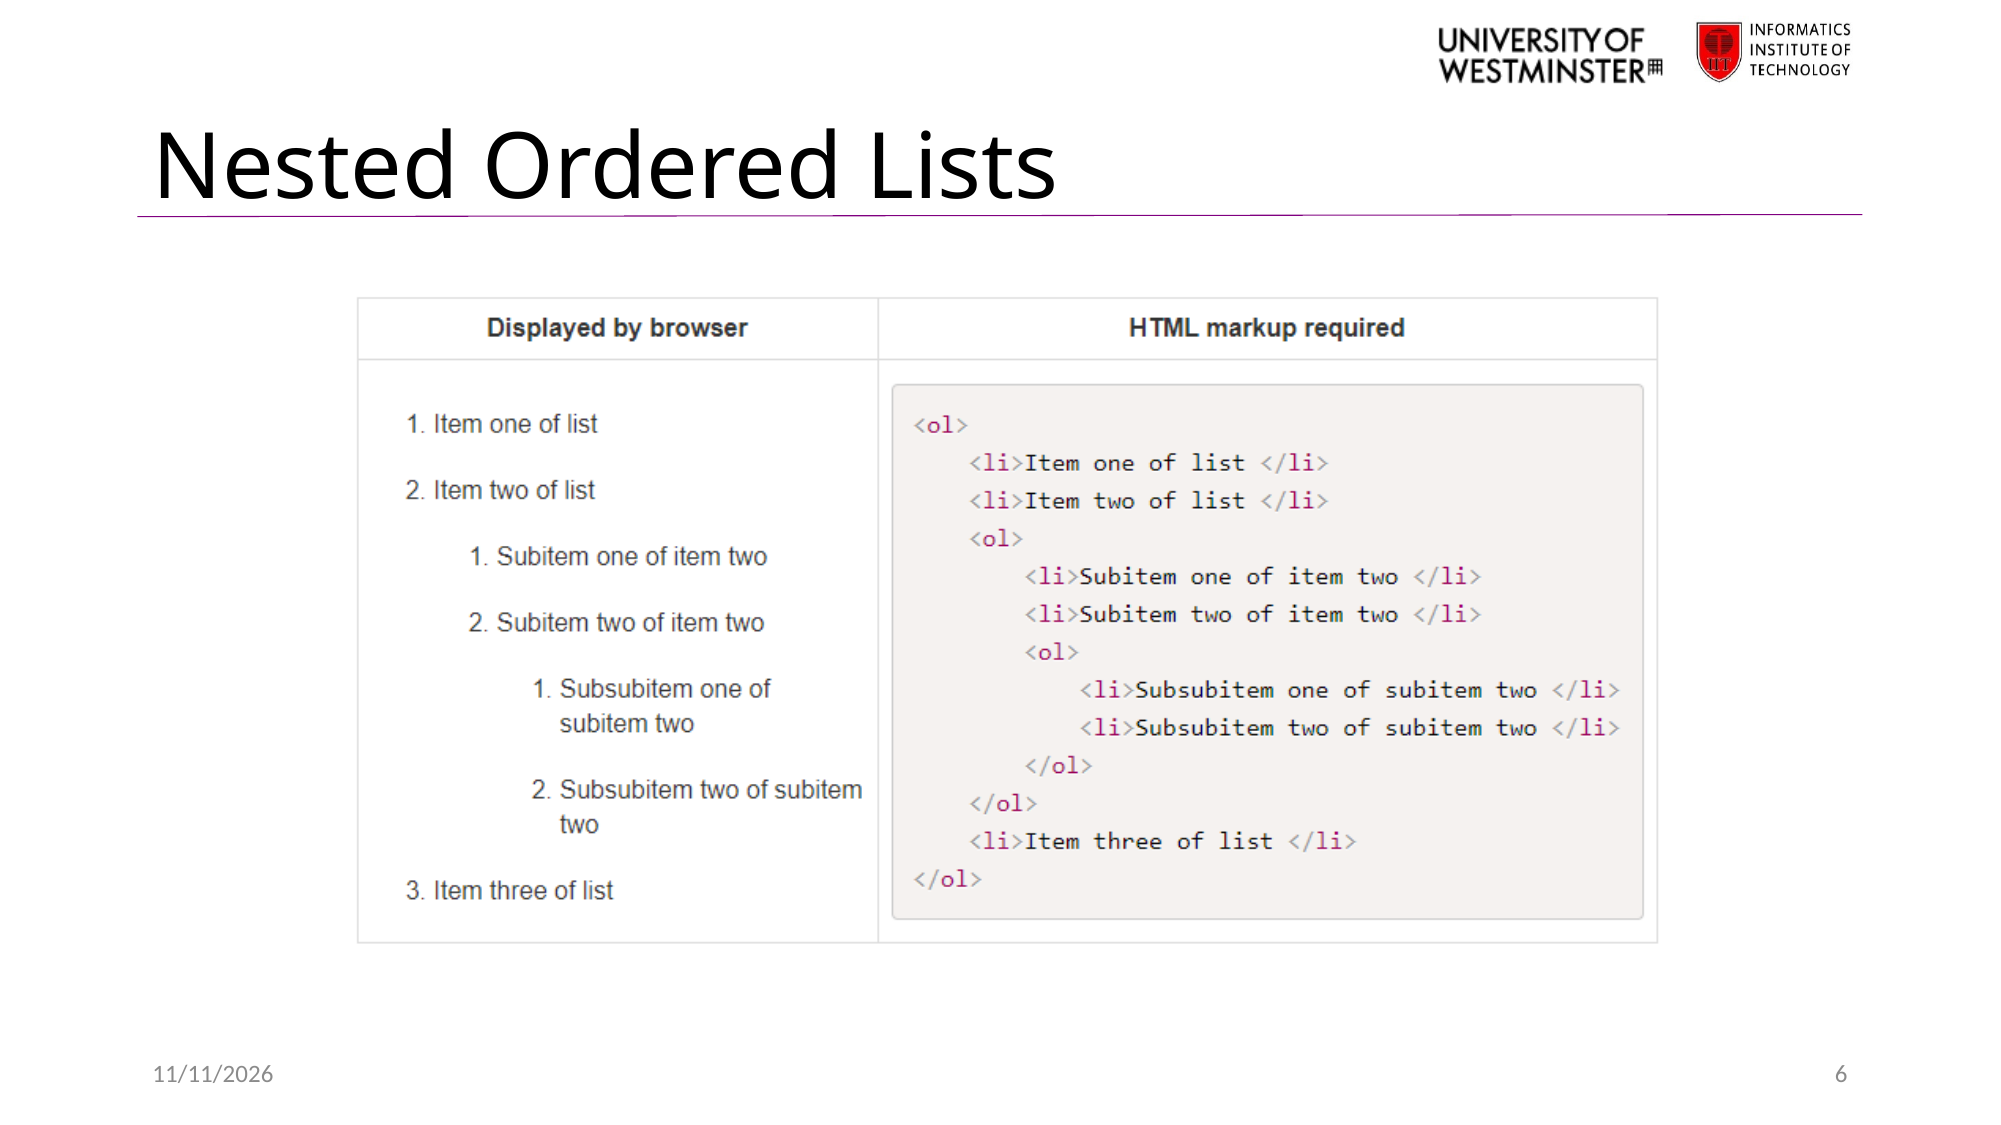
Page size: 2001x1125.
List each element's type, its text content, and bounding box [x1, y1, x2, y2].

picture [1425, 5, 1863, 59]
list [351, 277, 1671, 959]
slide_number 6 [1412, 1042, 1863, 1103]
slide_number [137, 1042, 588, 1103]
title Nested Ordered Lists [137, 59, 1863, 278]
